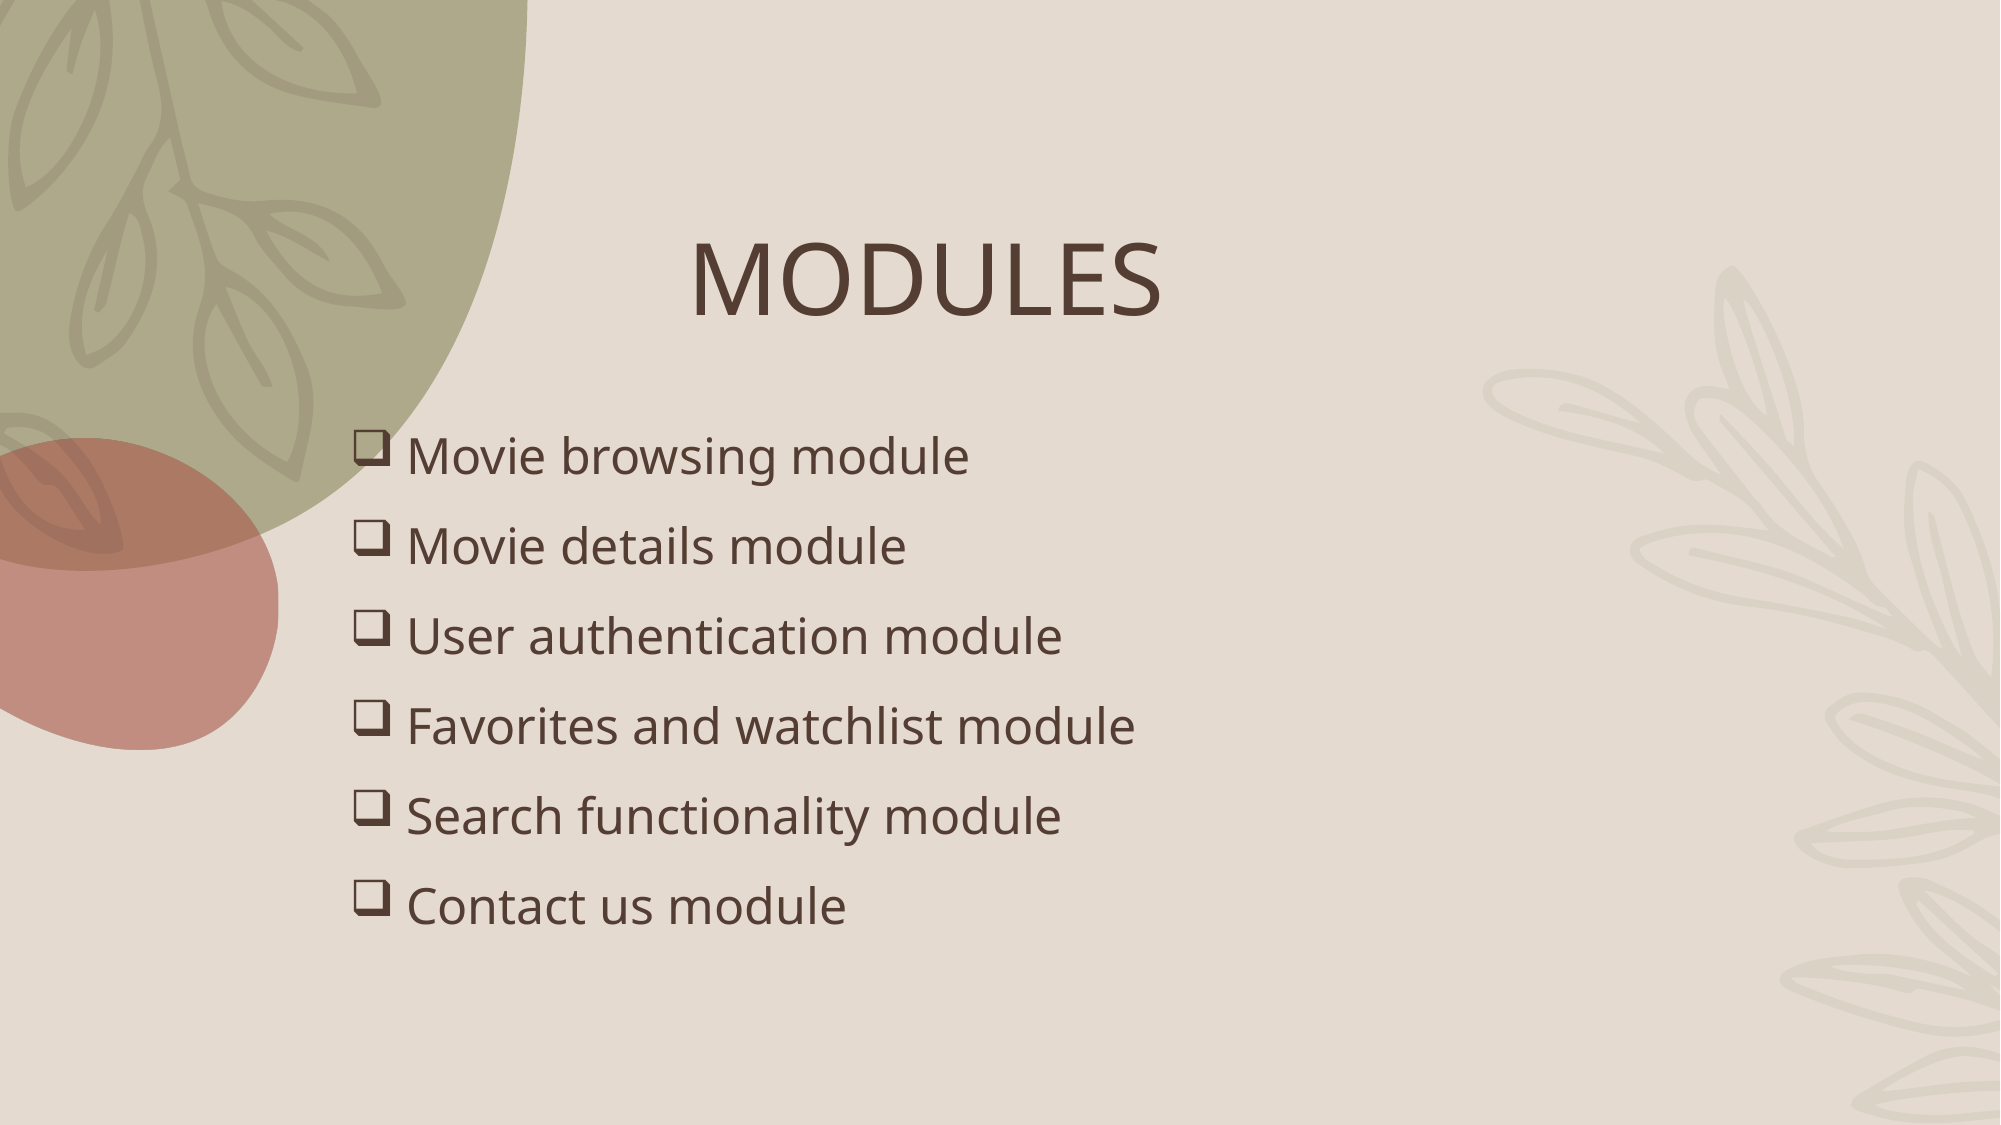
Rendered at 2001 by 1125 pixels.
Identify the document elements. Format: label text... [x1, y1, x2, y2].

title MODULES [76, 182, 1776, 345]
list Movie browsing module Movie details module User authentication module Favorites and watchlist module Search functionality module Contact us module [334, 386, 1666, 1062]
picture [0, 438, 279, 750]
